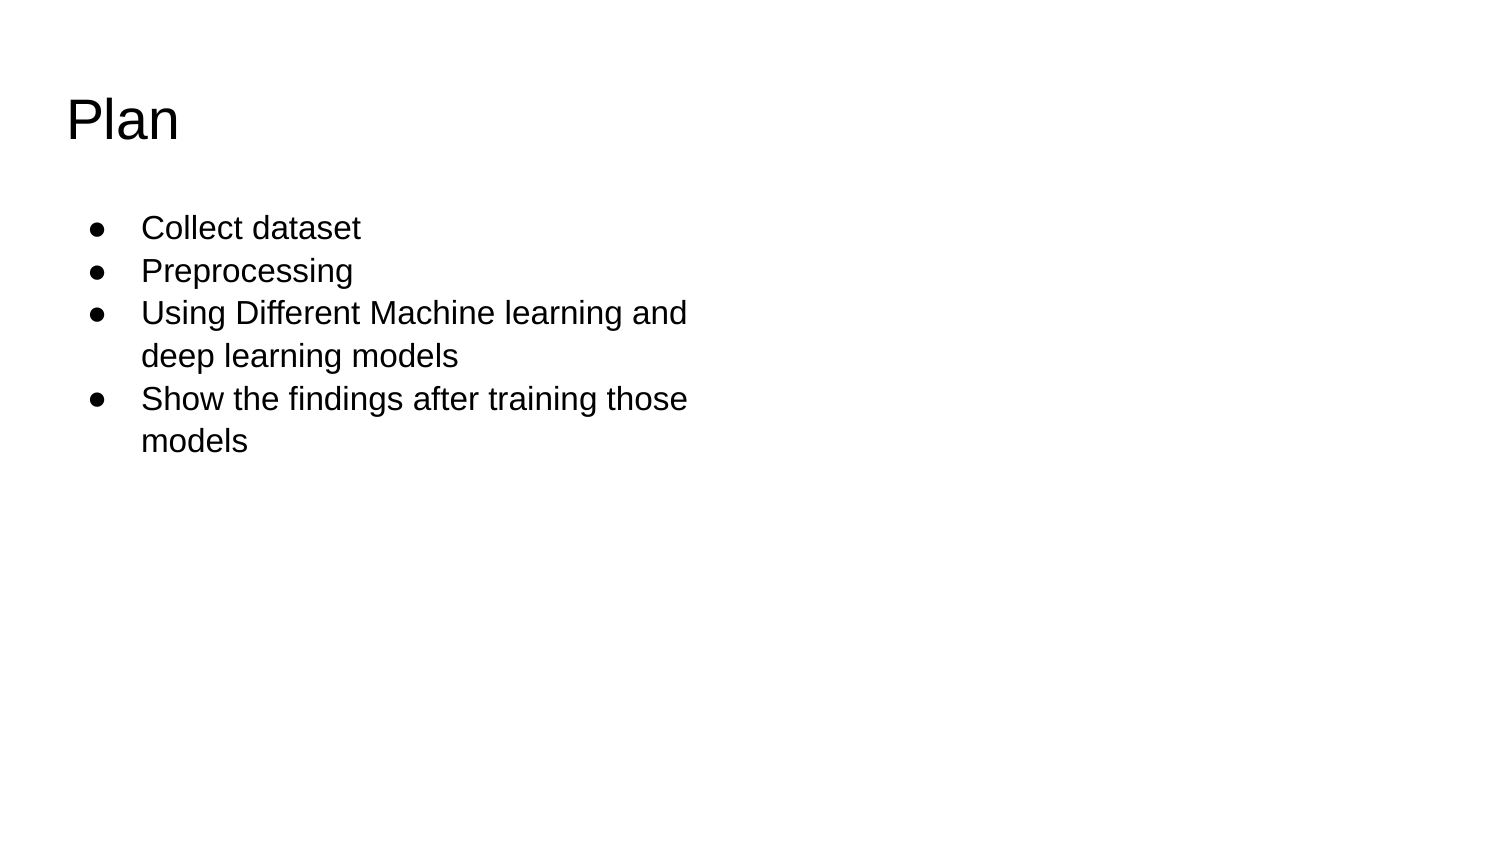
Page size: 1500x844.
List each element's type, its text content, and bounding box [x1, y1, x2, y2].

list Collect dataset Preprocessing Using Different Machine learning and deep learning models Show the findings after training those models [51, 189, 767, 750]
title Plan [51, 72, 1449, 167]
